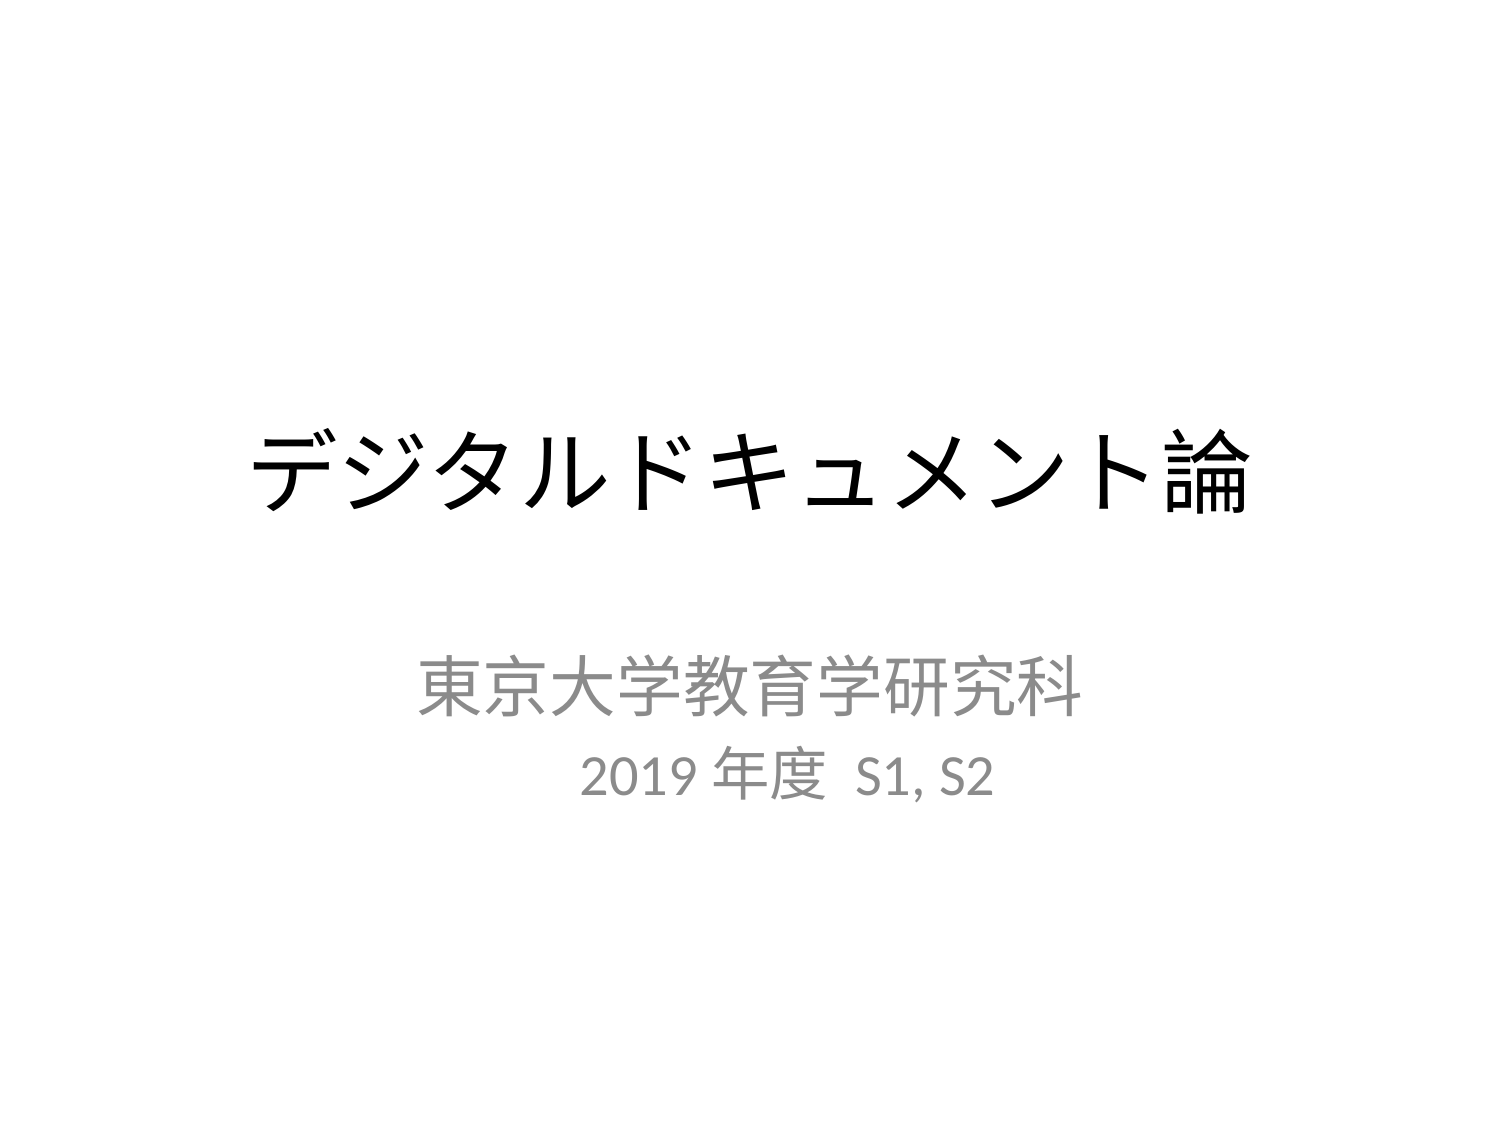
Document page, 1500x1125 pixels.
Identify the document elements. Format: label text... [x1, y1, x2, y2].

title デジタルドキュメント論 [112, 349, 1388, 591]
subtitle 東京大学教育学研究科 2019年度 S1, S2 [225, 637, 1275, 925]
